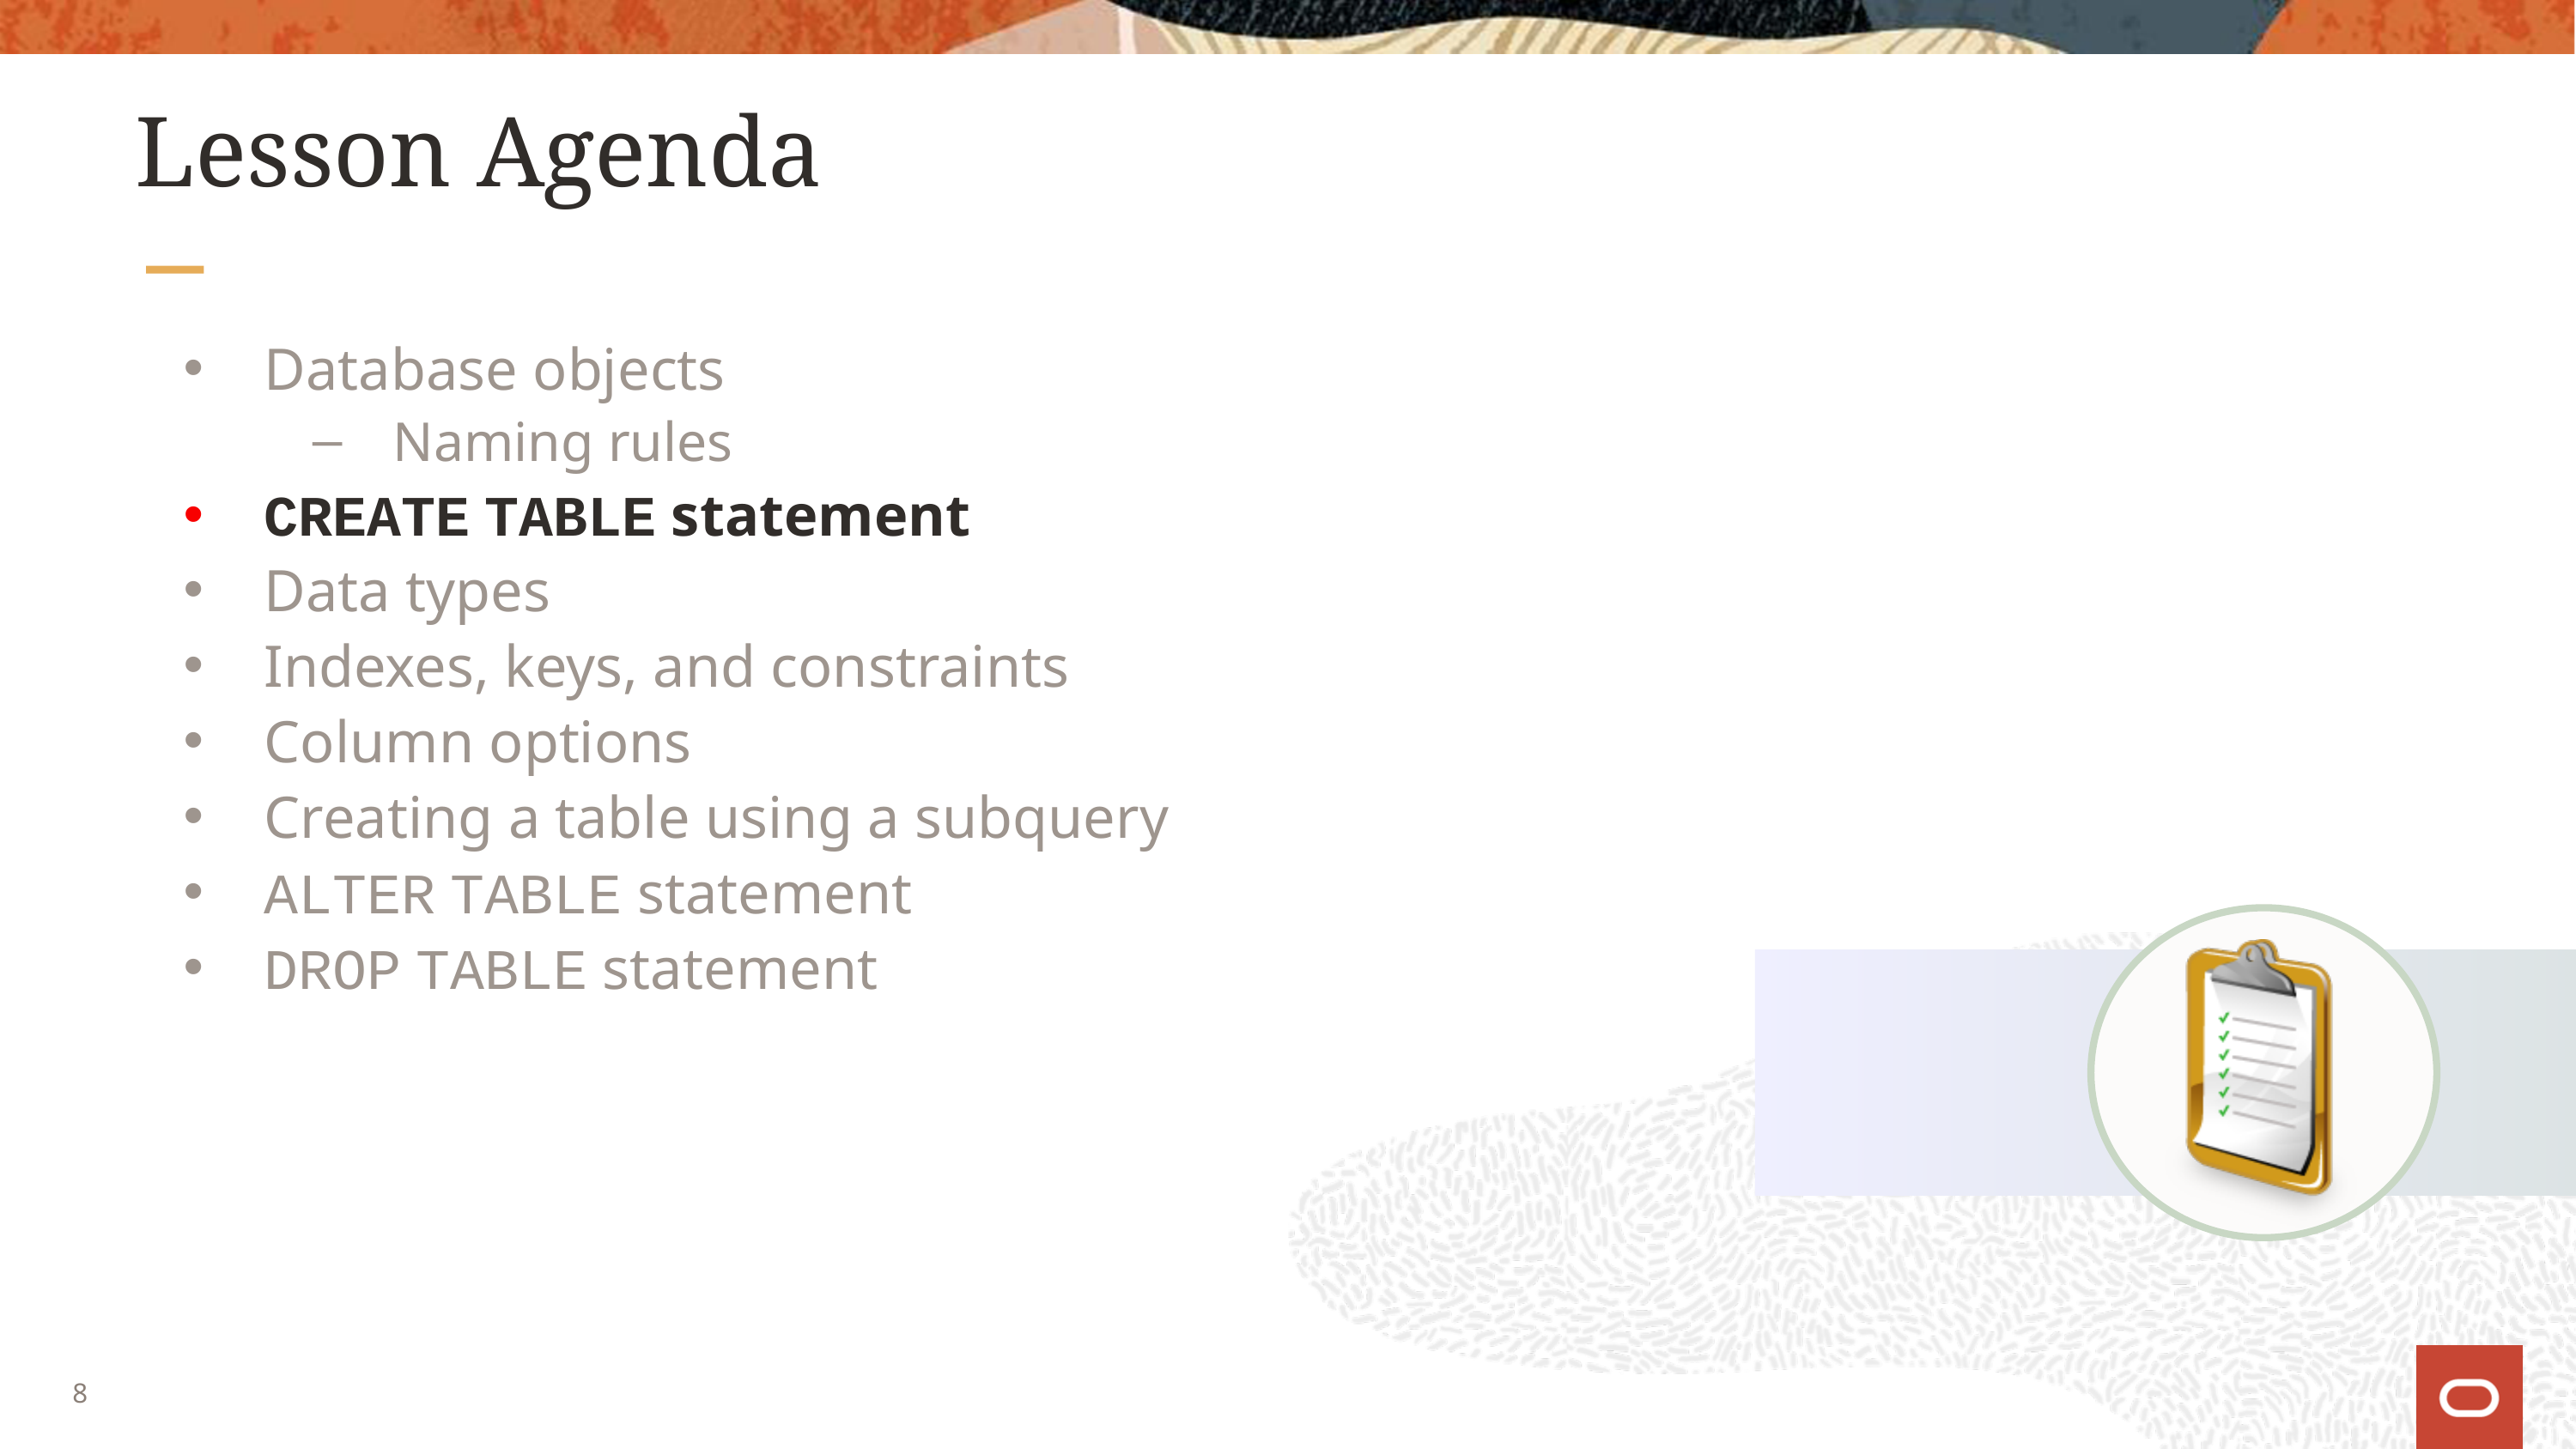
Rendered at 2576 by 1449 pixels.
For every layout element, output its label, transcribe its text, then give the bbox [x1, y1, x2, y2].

picture [2416, 1345, 2523, 1449]
text_box Database objects Naming rules CREATE TABLE statement Data types Indexes, keys, and constraints Column options Creating a table using a subquery ALTER TABLE statement DROP TABLE statement [131, 322, 2445, 1004]
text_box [1754, 907, 2576, 1260]
picture [0, 0, 2576, 54]
title Lesson Agenda [131, 86, 2445, 252]
